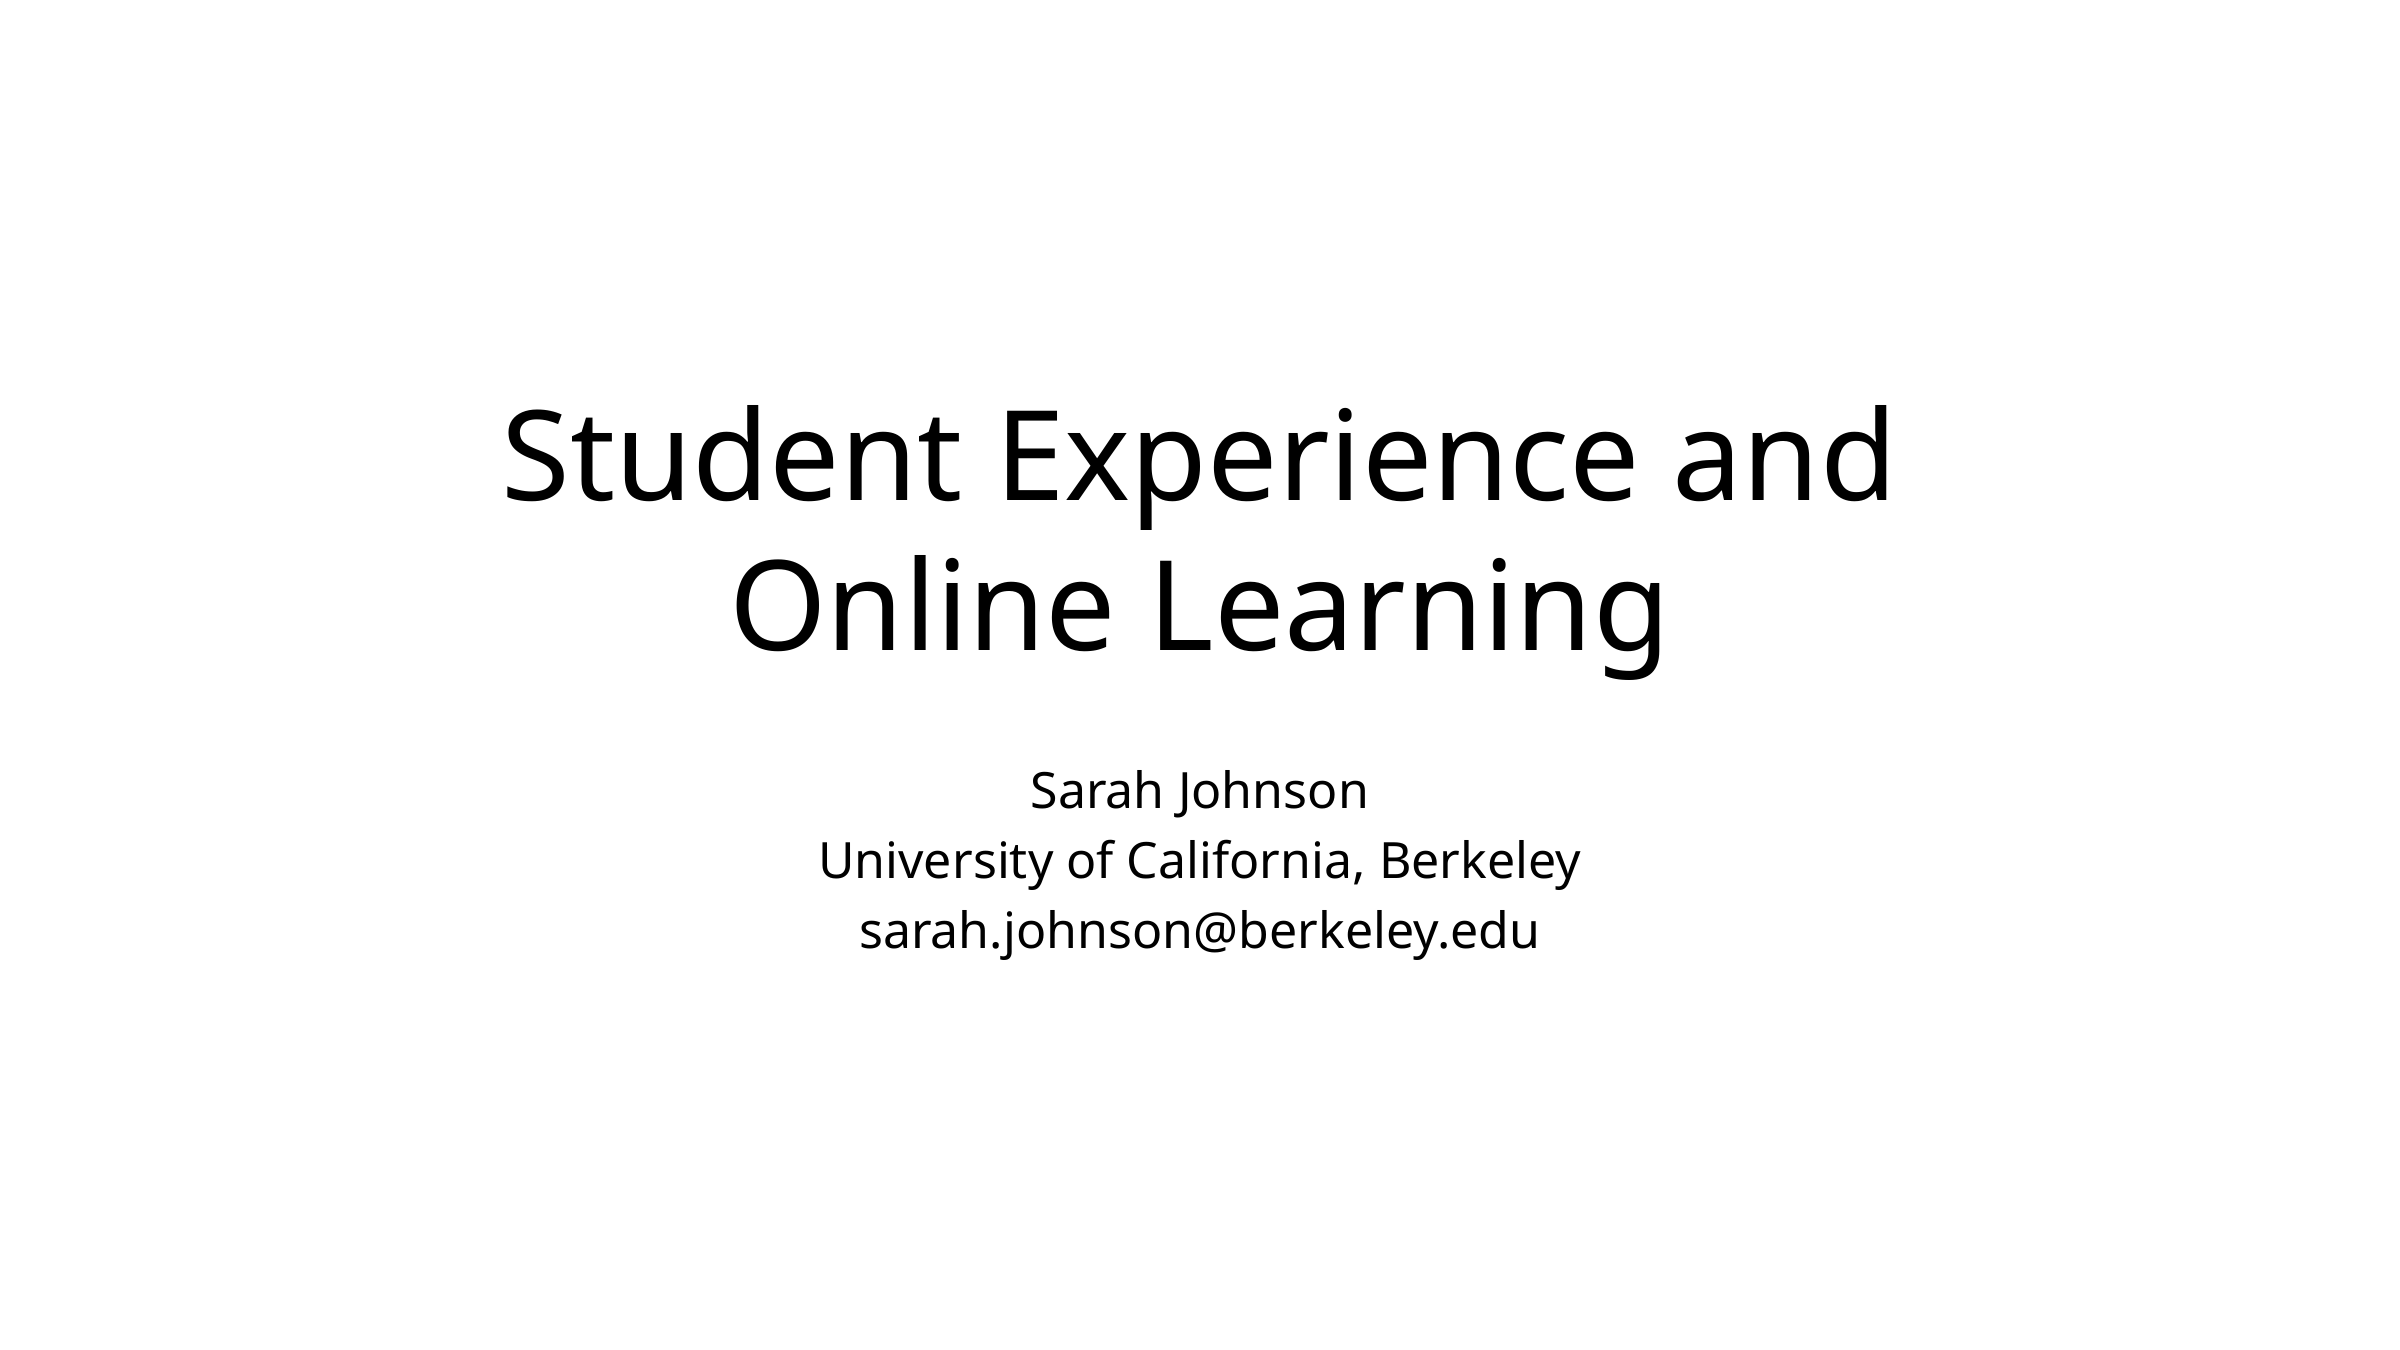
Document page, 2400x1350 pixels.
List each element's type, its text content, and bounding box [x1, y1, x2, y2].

title Student Experience and Online Learning [450, 329, 1950, 721]
subtitle Sarah Johnson University of California, Berkeley sarah.johnson@berkeley.edu [450, 750, 1950, 1023]
